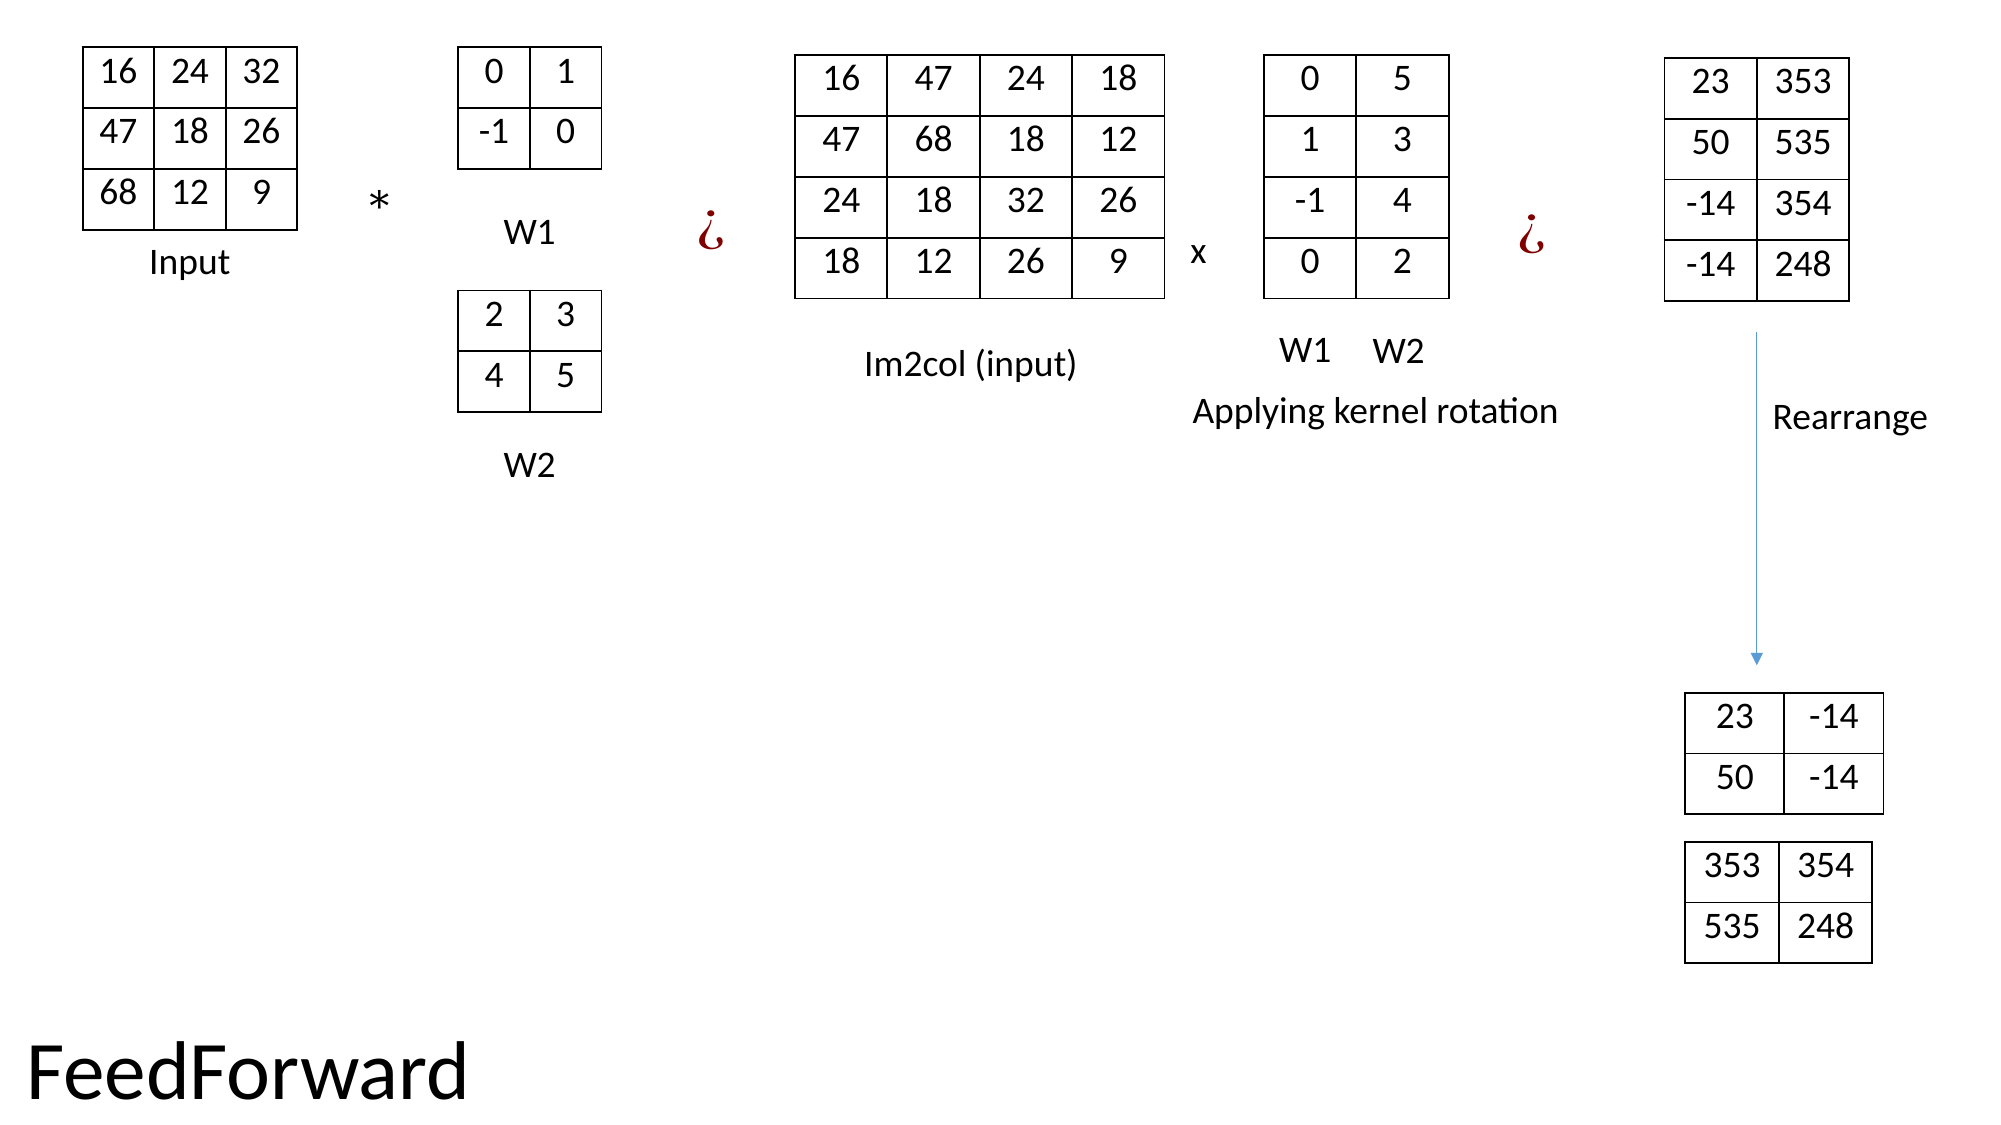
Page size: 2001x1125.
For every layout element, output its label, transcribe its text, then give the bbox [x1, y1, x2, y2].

table_cell 47 [84, 109, 153, 168]
table_cell 24 [796, 178, 886, 237]
table_cell 68 [84, 170, 153, 229]
table_cell -14 [1785, 754, 1883, 813]
table_cell -1 [459, 109, 529, 168]
table_cell 248 [1758, 241, 1848, 300]
table_header 24 [155, 48, 225, 107]
table_header 0 [459, 48, 529, 107]
text_box W1 [488, 199, 571, 260]
text_box W2 [1357, 318, 1441, 378]
table_cell 2 [1357, 239, 1448, 298]
text_box x [1175, 218, 1222, 278]
table_cell 4 [459, 352, 529, 411]
table_cell 248 [1780, 903, 1871, 962]
table_cell 5 [531, 352, 601, 411]
table_header 3 [531, 291, 601, 350]
table_header 47 [888, 56, 979, 115]
text_box Applying kernel rotation [1177, 378, 1574, 439]
table_cell 47 [796, 117, 886, 176]
table_cell 18 [888, 178, 979, 237]
table_cell -1 [1265, 178, 1355, 237]
table_cell 26 [227, 109, 296, 168]
text_box Im2col (input) [849, 331, 1093, 392]
table_cell 26 [981, 239, 1071, 298]
table_cell 18 [796, 239, 886, 298]
table_cell 12 [1073, 117, 1164, 176]
table_cell -14 [1665, 241, 1756, 300]
table_cell 18 [981, 117, 1071, 176]
table_cell 0 [1265, 239, 1355, 298]
table_cell 9 [227, 170, 296, 229]
text_box Input [134, 229, 246, 290]
table_cell 0 [531, 109, 601, 168]
table_cell 354 [1758, 180, 1848, 239]
text_box FeedForward [11, 1008, 486, 1124]
text_box Rearrange [1757, 384, 1944, 445]
table_header 23 [1665, 59, 1756, 118]
table_header 23 [1686, 694, 1783, 753]
table_header 16 [796, 56, 886, 115]
table_cell 18 [155, 109, 225, 168]
table_header 18 [1073, 56, 1164, 115]
table_header 16 [84, 48, 153, 107]
table_cell 68 [888, 117, 979, 176]
table_cell 9 [1073, 239, 1164, 298]
table_header 2 [459, 291, 529, 350]
table_cell 12 [888, 239, 979, 298]
text_box W2 [488, 432, 571, 492]
table_cell -14 [1665, 180, 1756, 239]
table_header 1 [531, 48, 601, 107]
table_header 354 [1780, 843, 1871, 902]
table_header -14 [1785, 694, 1883, 753]
text_box W1 [1264, 317, 1347, 378]
table_cell 50 [1665, 120, 1756, 179]
table_cell 4 [1357, 178, 1448, 237]
table_cell 32 [981, 178, 1071, 237]
table_cell 12 [155, 170, 225, 229]
table_cell 1 [1265, 117, 1355, 176]
table_header 24 [981, 56, 1071, 115]
table_header 0 [1265, 56, 1355, 115]
table_header 32 [227, 48, 296, 107]
table_header 353 [1686, 843, 1778, 902]
table_cell 535 [1686, 903, 1778, 962]
table_cell 50 [1686, 754, 1783, 813]
table_cell 3 [1357, 117, 1448, 176]
table_cell 535 [1758, 120, 1848, 179]
table_cell 26 [1073, 178, 1164, 237]
table_header 5 [1357, 56, 1448, 115]
table_header 353 [1758, 59, 1848, 118]
